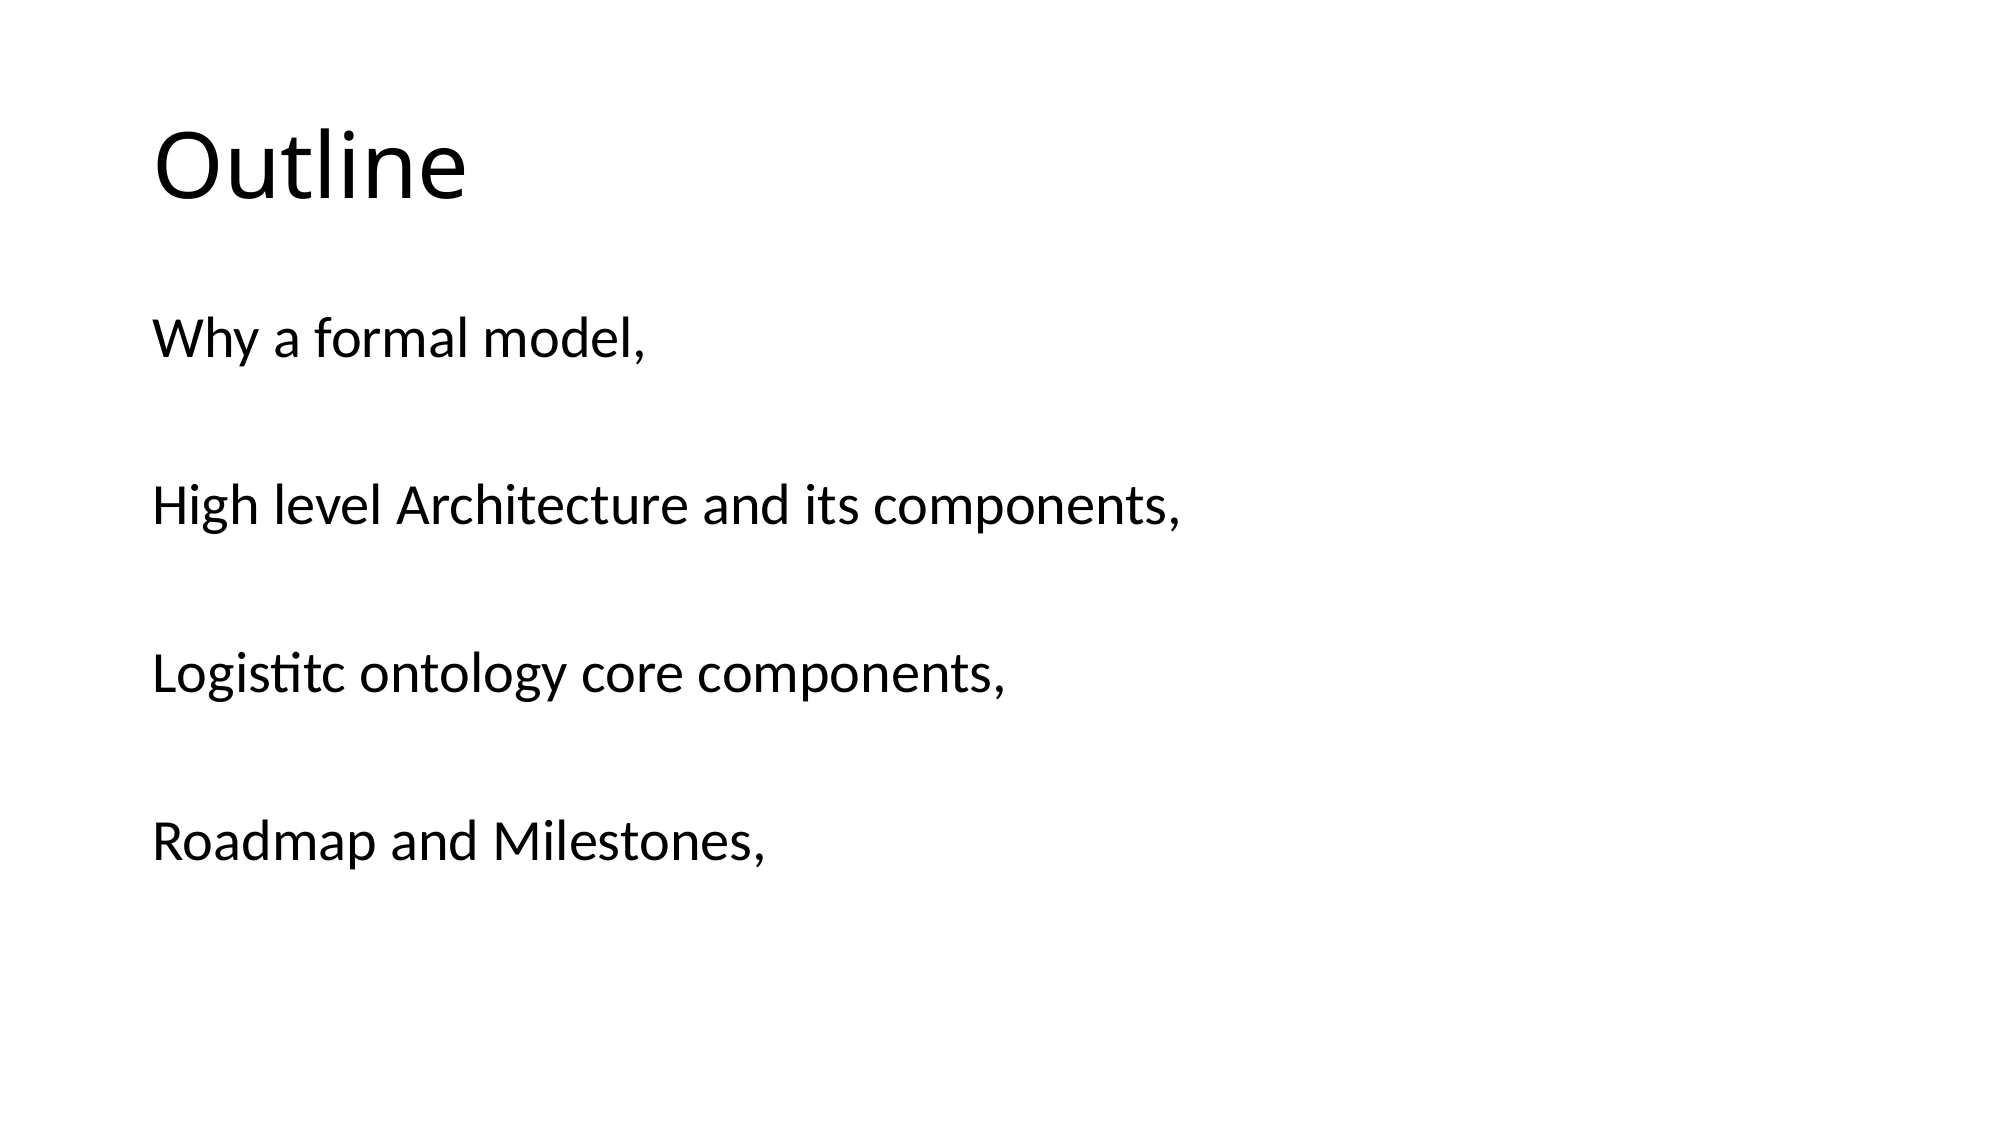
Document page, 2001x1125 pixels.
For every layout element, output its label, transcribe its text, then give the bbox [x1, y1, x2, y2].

title Outline [137, 59, 1863, 278]
list Why a formal model, High level Architecture and its components, Logistitc ontology core components, Roadmap and Milestones, [137, 299, 1863, 1014]
